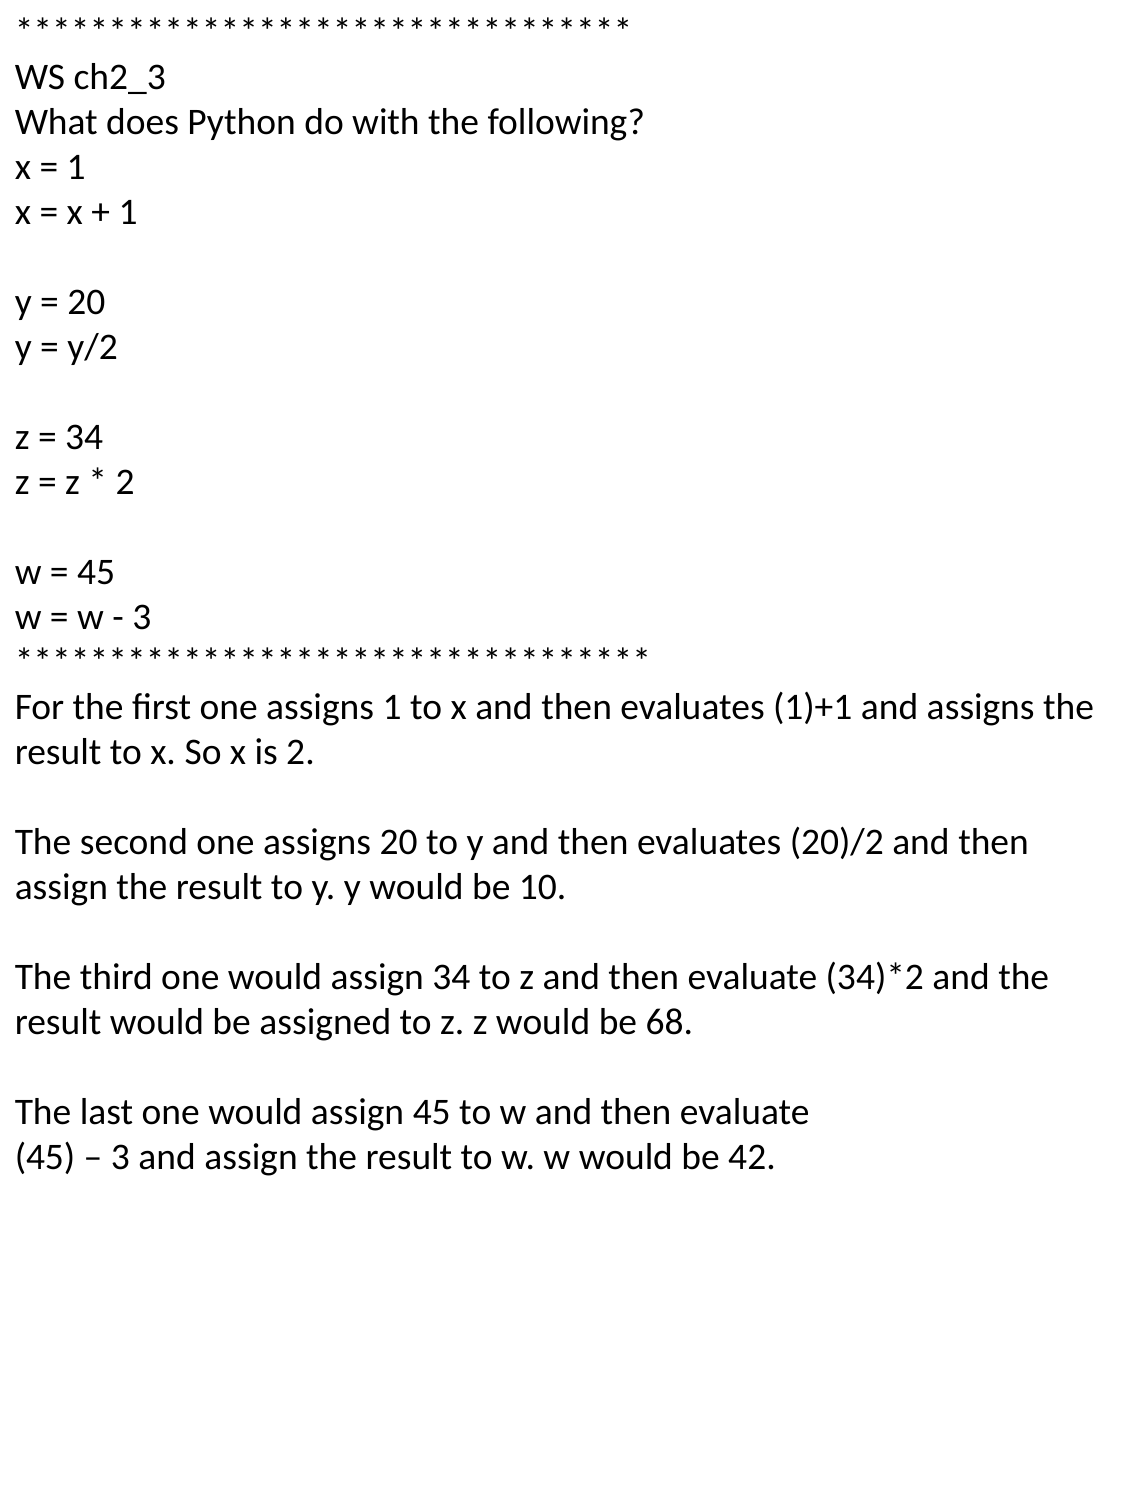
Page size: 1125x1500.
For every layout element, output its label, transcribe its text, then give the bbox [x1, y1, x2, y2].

text_box ********************************* WS ch2_3 What does Python do with the following? x = 1 x = x + 1 y = 20 y = y/2 z = 34 z = z * 2 w = 45 w = w - 3 ********************************** For the first one assigns 1 to x and then evaluates (1)+1 and assigns the result to x. So x is 2. The second one assigns 20 to y and then evaluates (20)/2 and then assign the result to y. y would be 10. The third one would assign 34 to z and then evaluate (34)*2 and the result would be assigned to z. z would be 68. The last one would assign 45 to w and then evaluate (45) – 3 and assign the result to w. w would be 42. [0, 0, 1125, 1185]
